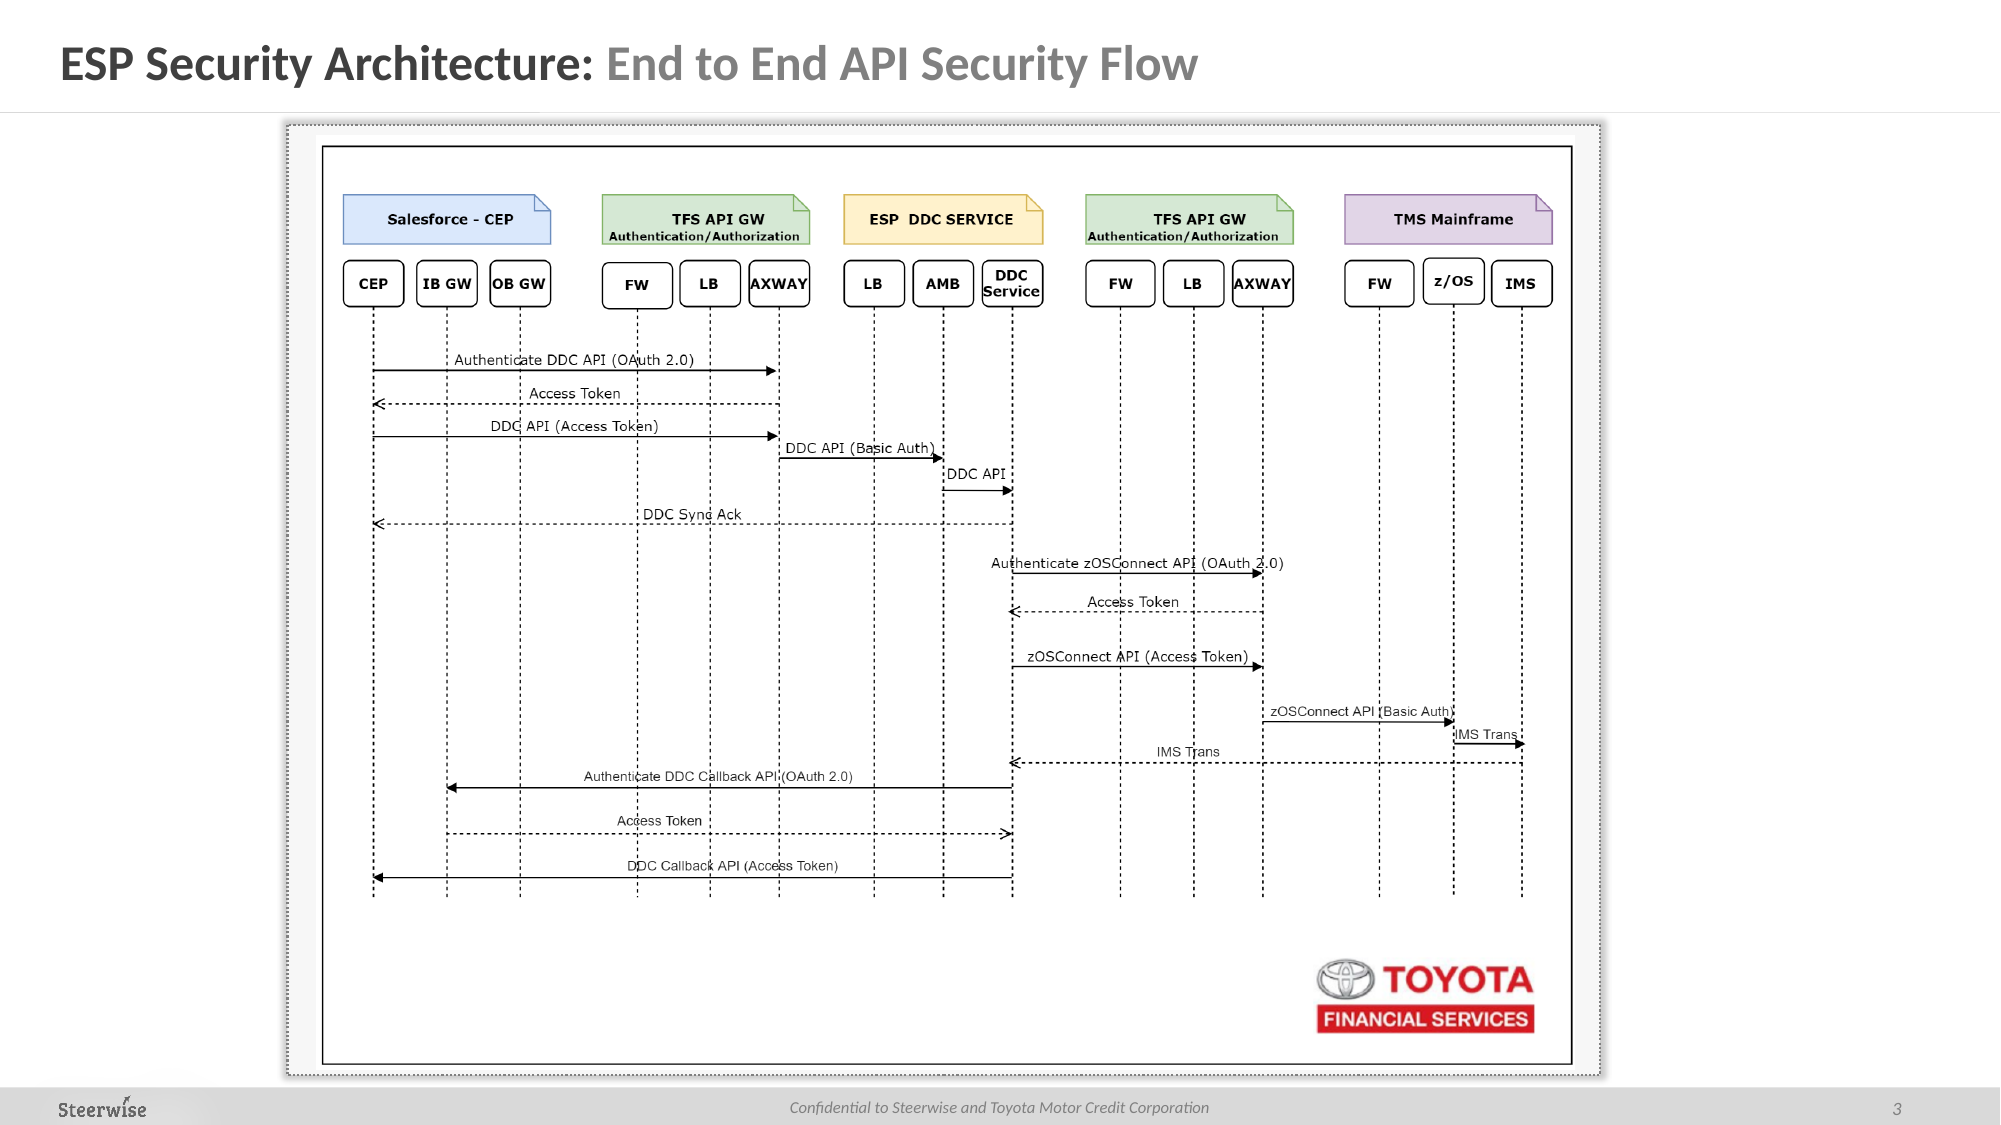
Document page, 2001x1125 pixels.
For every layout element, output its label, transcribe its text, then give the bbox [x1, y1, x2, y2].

title ESP Security Architecture: End to End API Security Flow [0, 23, 1999, 97]
slide_number 3 [1850, 1091, 1944, 1125]
picture [53, 1089, 151, 1122]
picture [316, 135, 1576, 1071]
text_box [285, 123, 1602, 1077]
